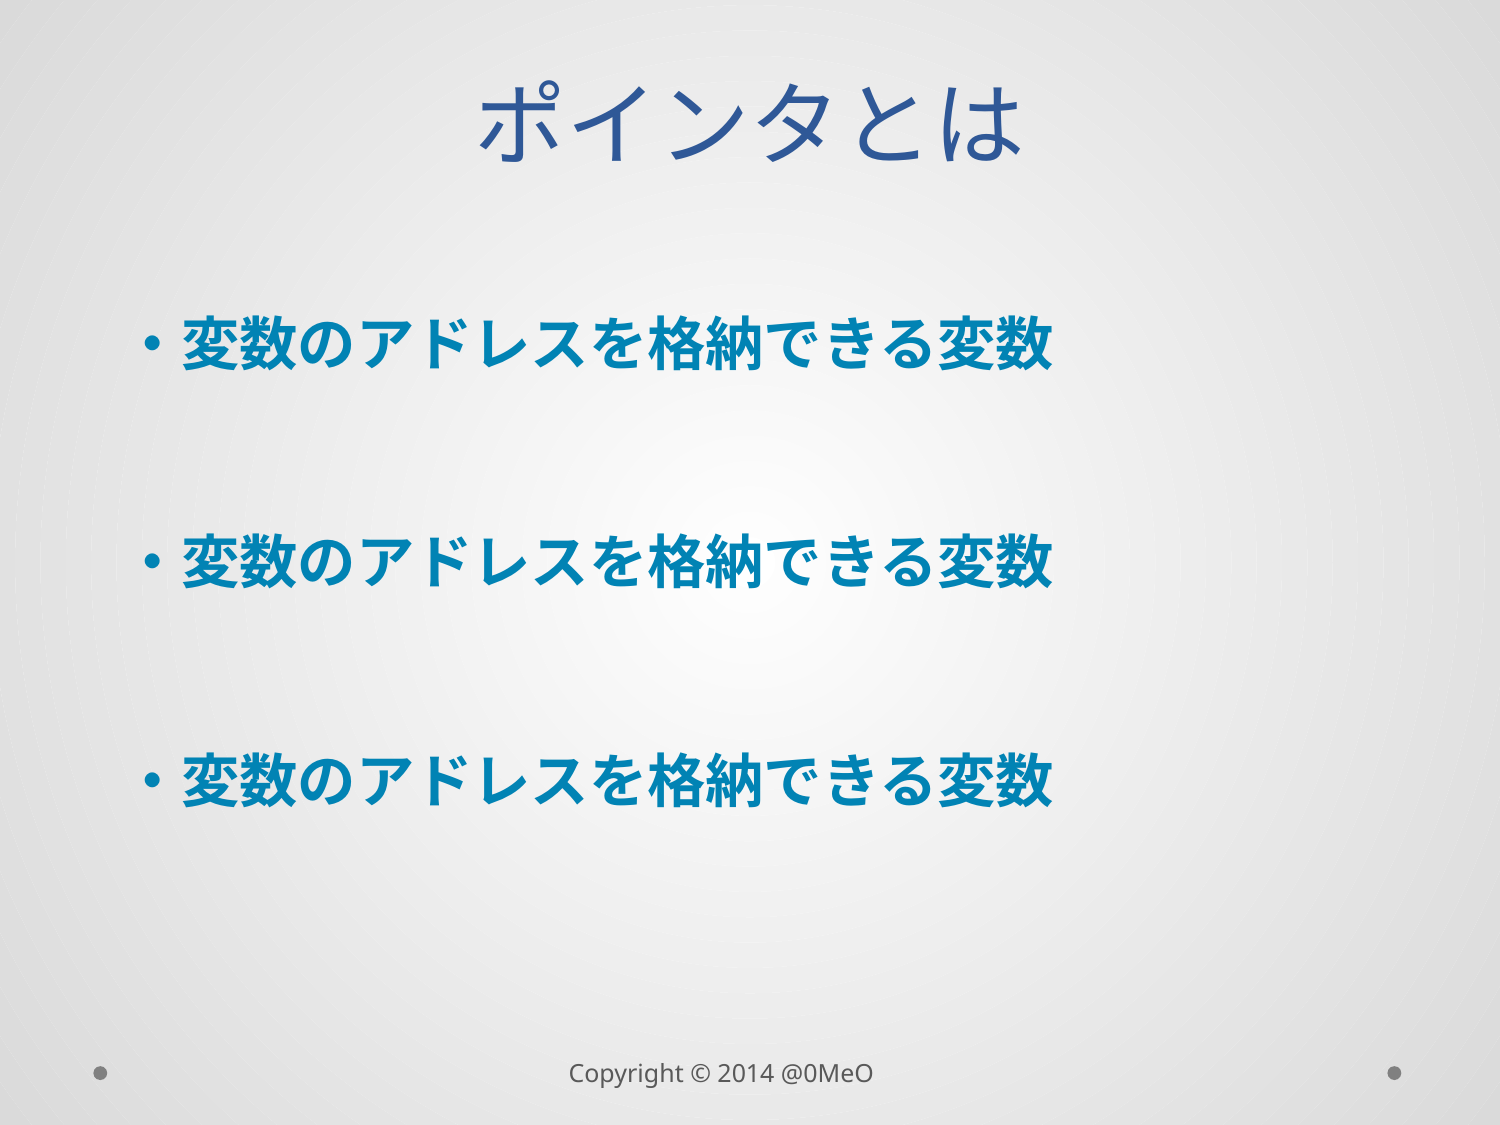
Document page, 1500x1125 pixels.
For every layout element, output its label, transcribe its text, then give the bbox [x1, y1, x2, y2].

title ポインタとは [75, 35, 1425, 185]
text_box ・変数のアドレスを格納できる変数 [108, 299, 1069, 385]
text_box ・変数のアドレスを格納できる変数 [108, 518, 1069, 603]
text_box ・変数のアドレスを格納できる変数 [108, 736, 1069, 822]
